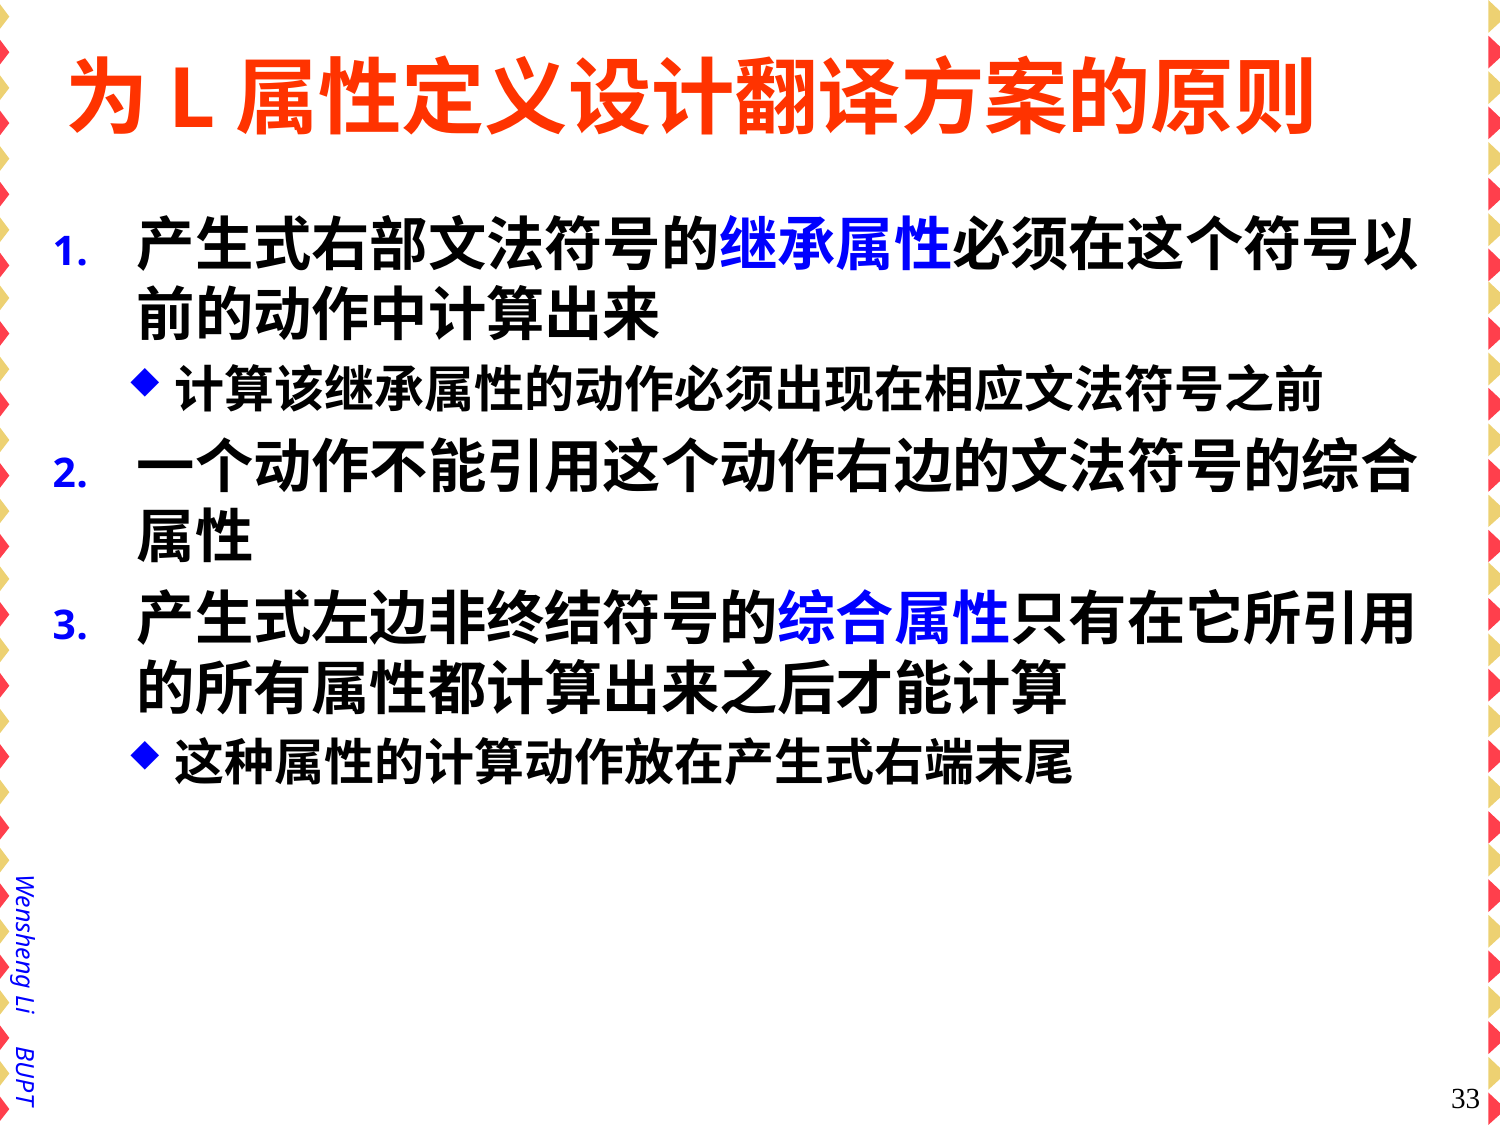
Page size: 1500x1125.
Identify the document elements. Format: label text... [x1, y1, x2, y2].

title 为L属性定义设计翻译方案的原则 [50, 24, 1463, 163]
slide_number 33 [1355, 1071, 1496, 1117]
list 产生式右部文法符号的继承属性必须在这个符号以前的动作中计算出来 计算该继承属性的动作必须出现在相应文法符号之前 一个动作不能引用这个动作右边的文法符号的综合属性 产生式左边非终结符号的综合属性只有在它所引用的所有属性都计算出来之后才能计算 这种属性的计算动作放在产生式右端末尾 [37, 200, 1463, 1050]
